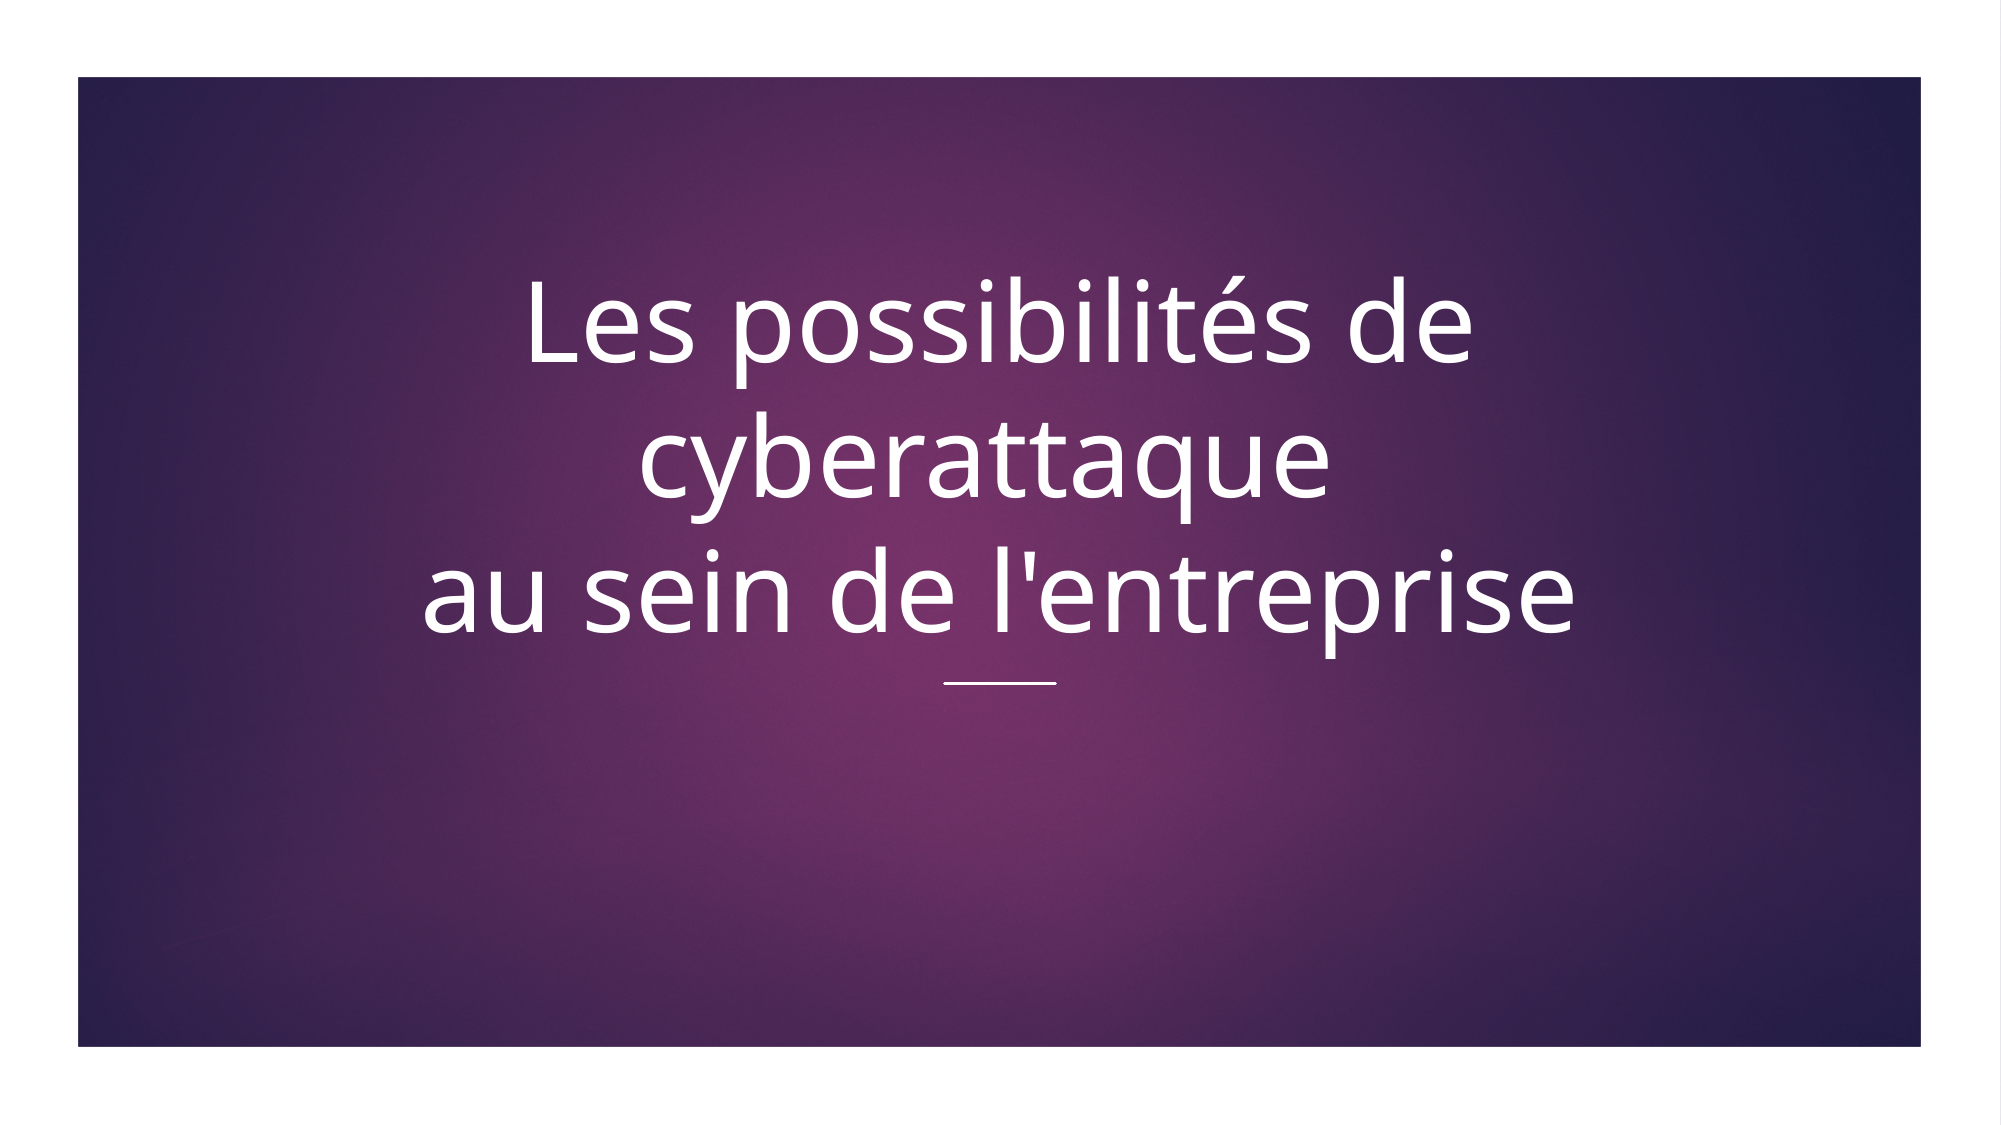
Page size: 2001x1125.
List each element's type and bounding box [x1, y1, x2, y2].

text_box [0, 0, 2000, 1125]
